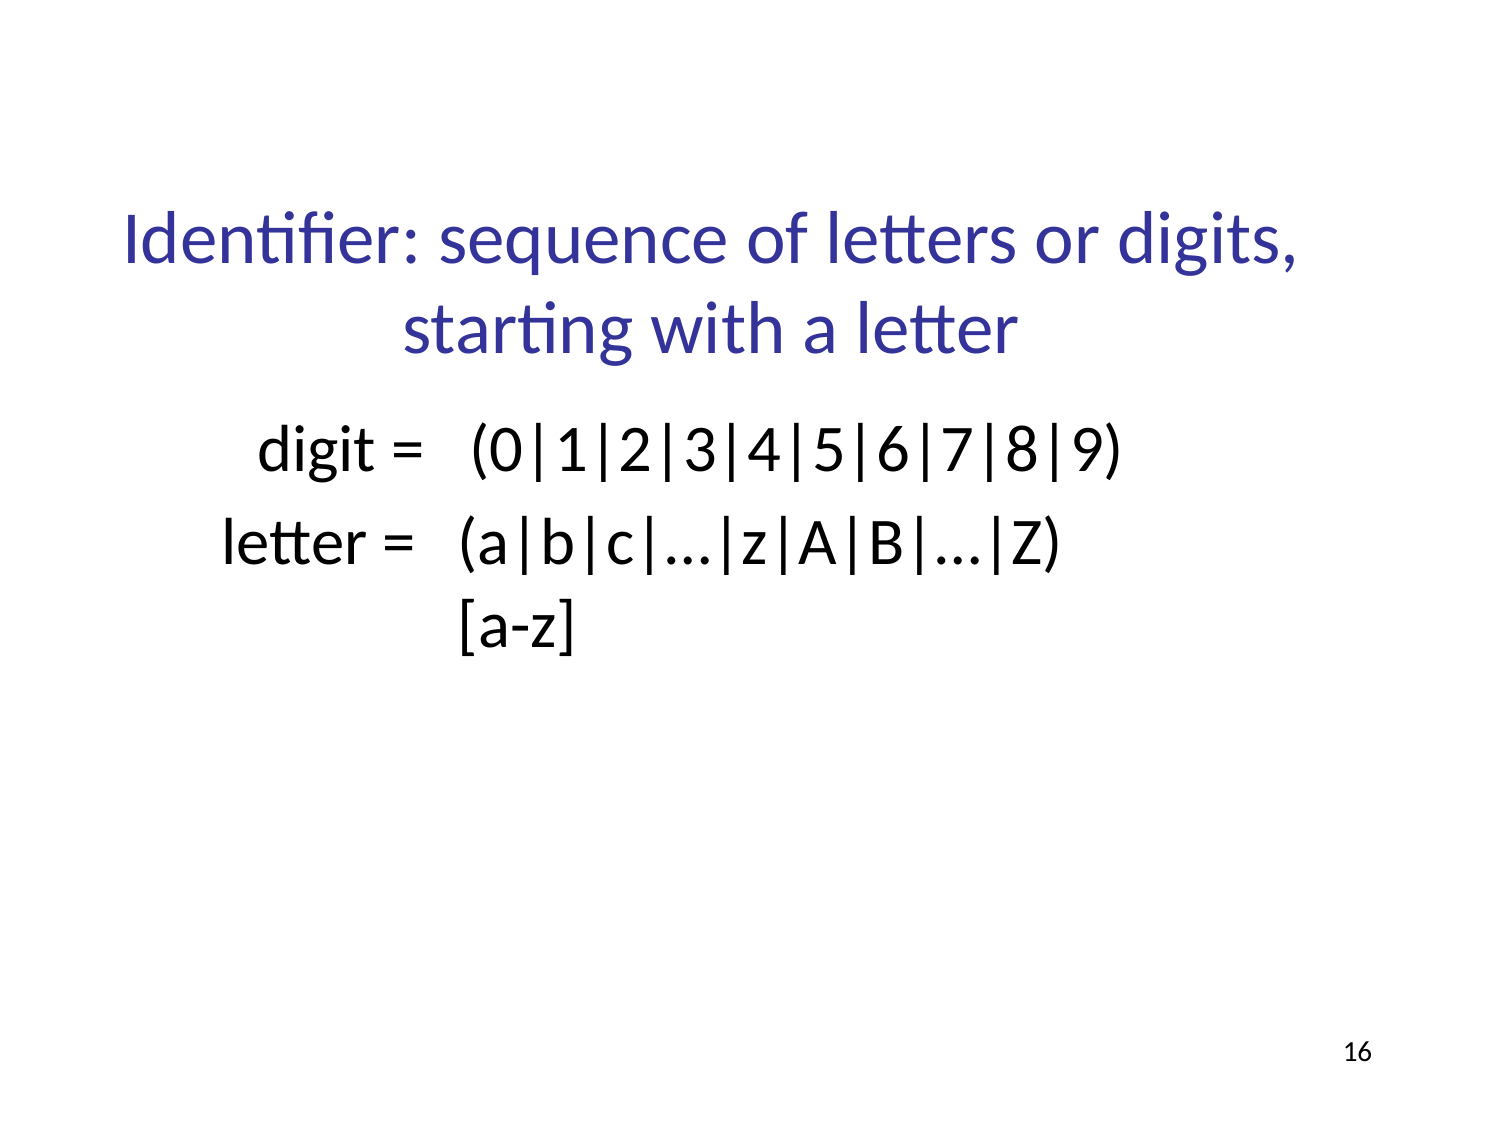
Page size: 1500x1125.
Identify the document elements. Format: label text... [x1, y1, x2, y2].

text_box [a-z] [442, 572, 727, 669]
text_box Identifier: sequence of letters or digits, starting with a letter [17, 184, 1406, 372]
slide_number 16 [1074, 1025, 1388, 1100]
text_box (a|b|c|…|z|A|B|…|Z) [442, 490, 1187, 587]
text_box (0|1|2|3|4|5|6|7|8|9) [454, 397, 1199, 493]
text_box letter = [206, 490, 442, 587]
text_box digit = [242, 397, 454, 490]
